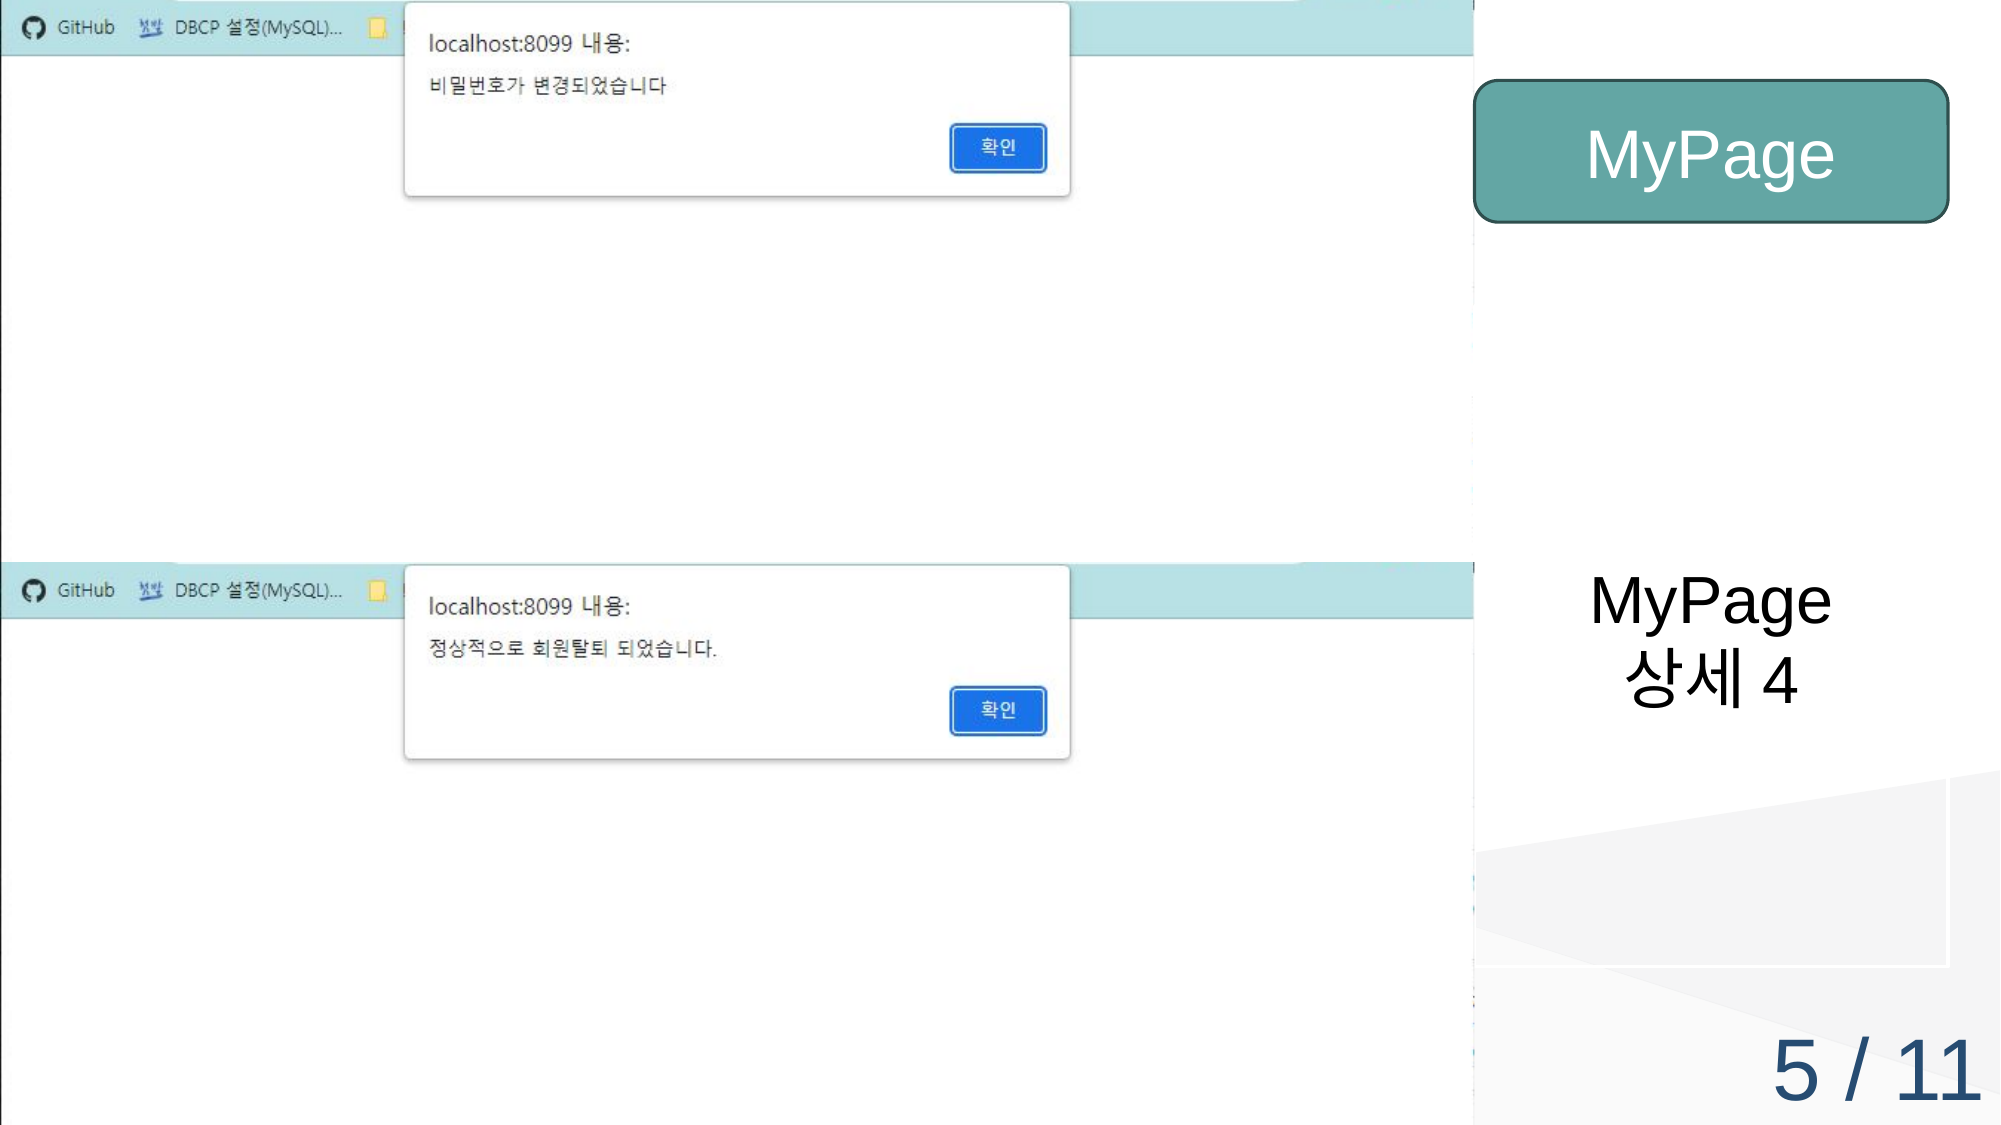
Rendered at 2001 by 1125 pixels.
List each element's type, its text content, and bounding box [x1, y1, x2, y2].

text_box MyPage [1479, 80, 1949, 223]
picture [0, 0, 1475, 1125]
text_box MyPage 상세4 [1479, 306, 1949, 967]
text_box 5 / 11 [1712, 1005, 2000, 1125]
